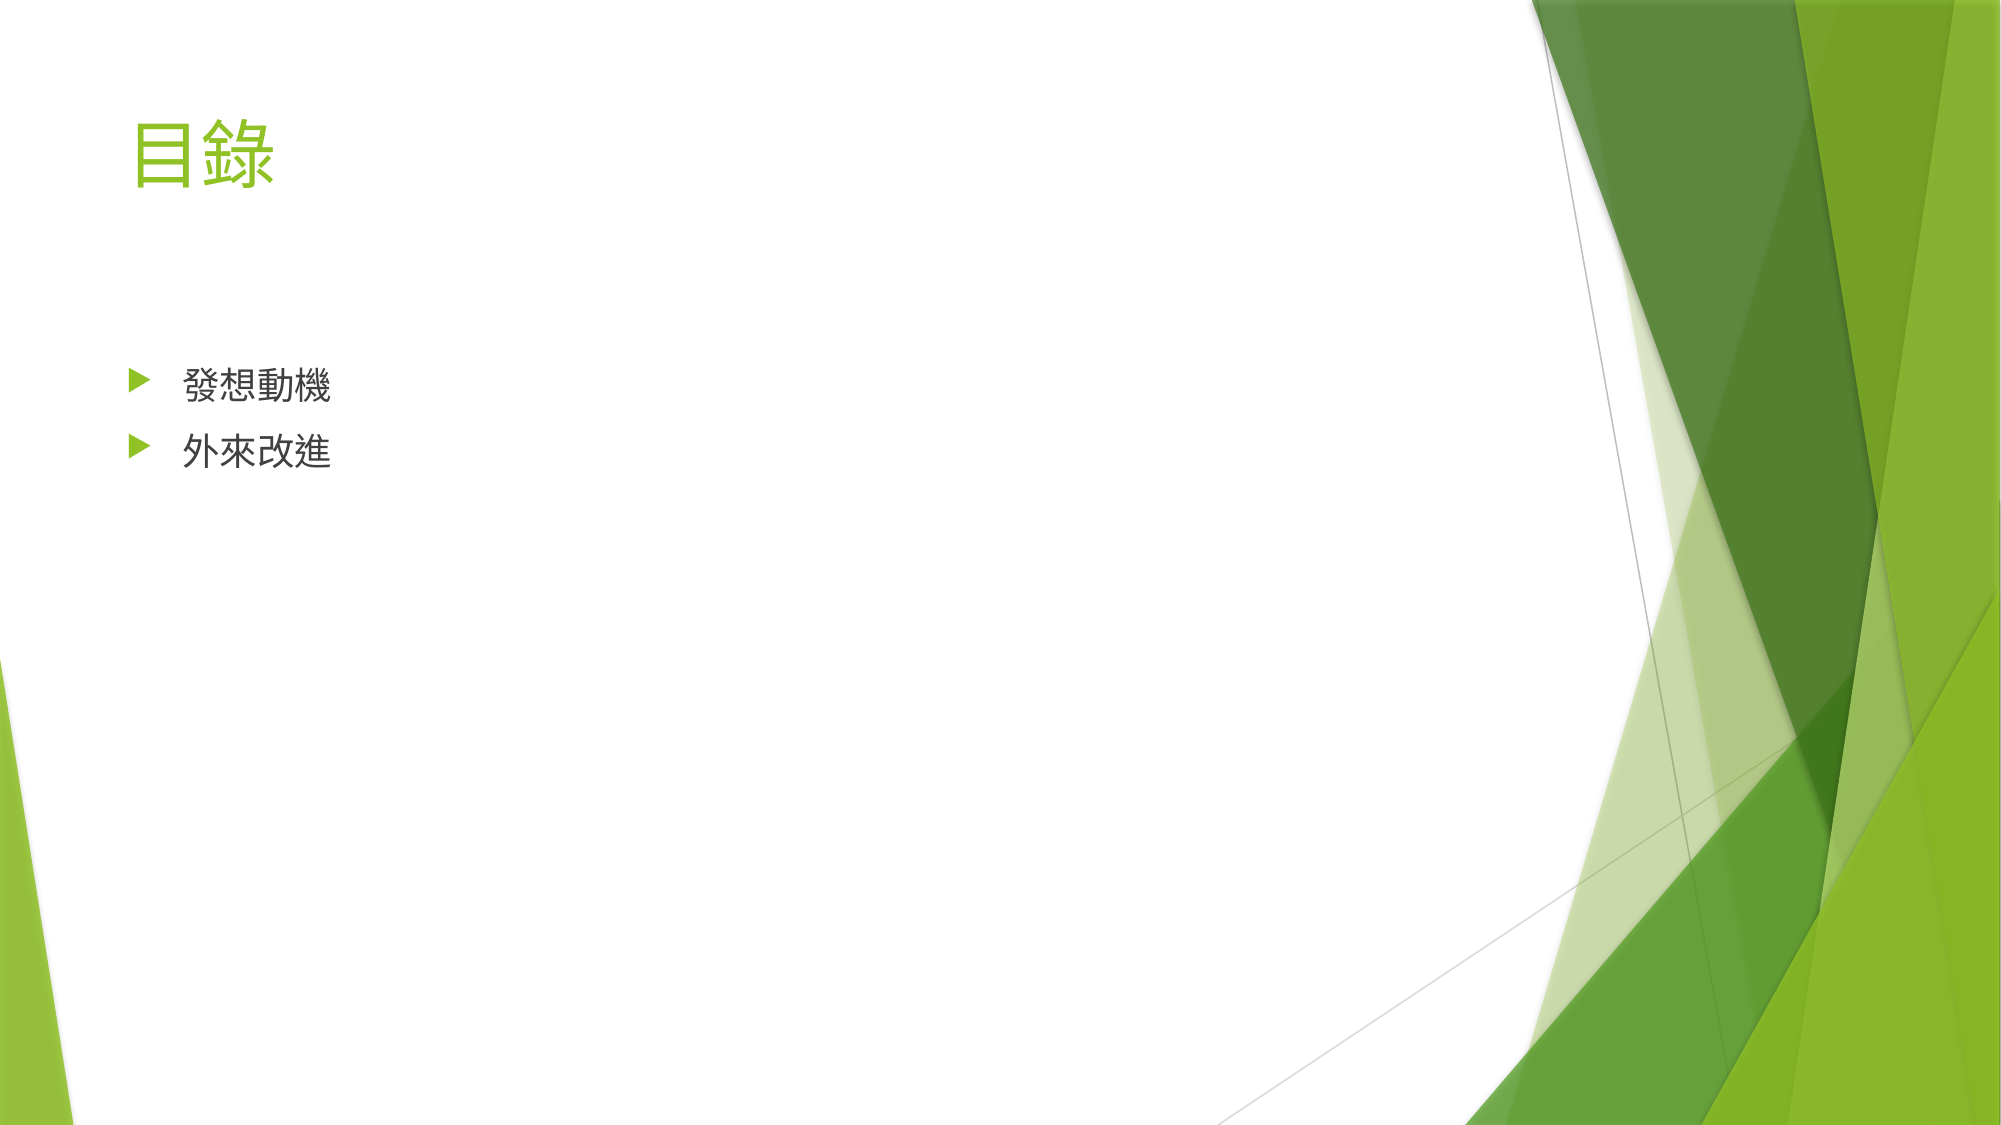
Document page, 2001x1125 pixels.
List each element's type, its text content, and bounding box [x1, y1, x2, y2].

list 發想動機 外來改進 [111, 354, 1522, 992]
title 目錄 [111, 99, 1522, 317]
